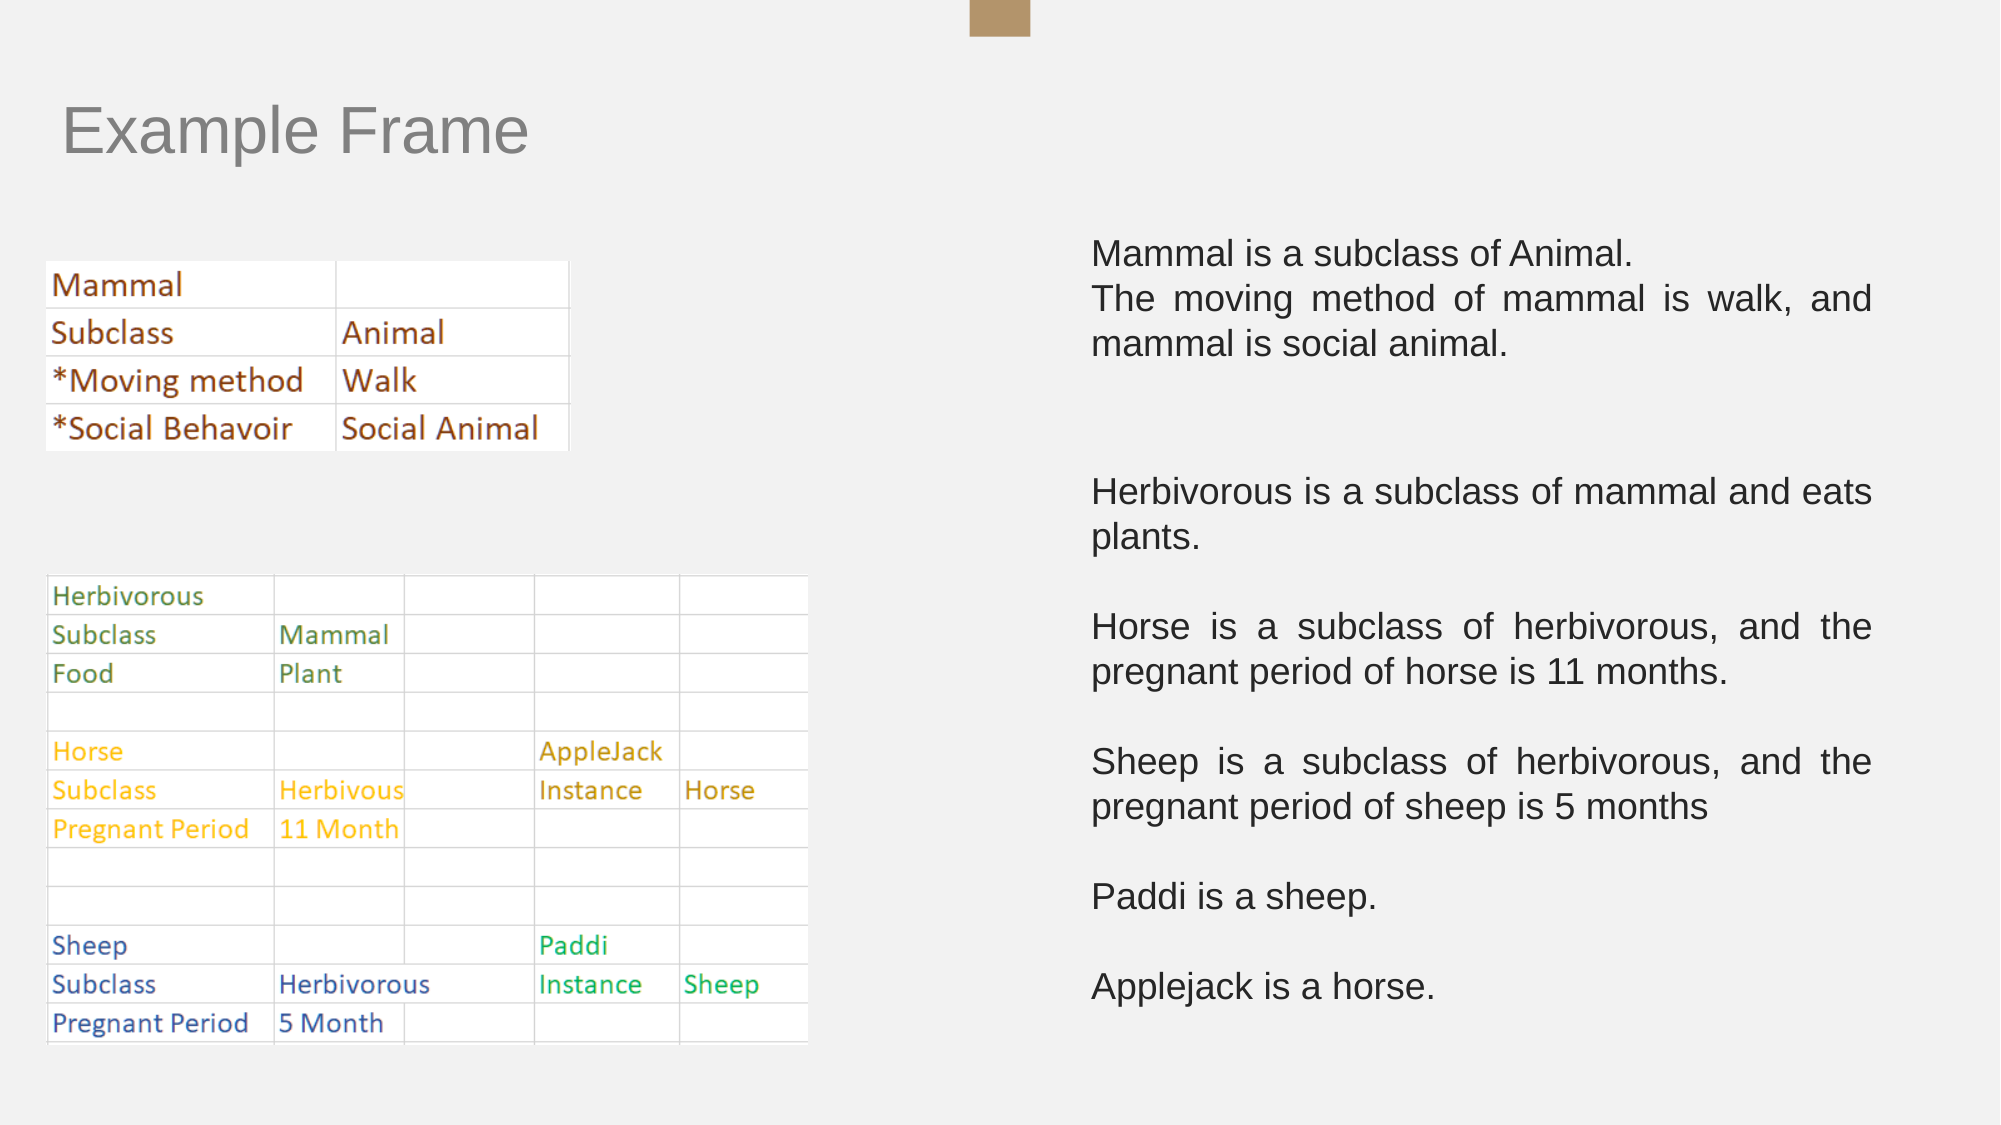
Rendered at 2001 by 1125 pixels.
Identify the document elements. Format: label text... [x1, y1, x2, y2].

text_box [969, 0, 1031, 38]
picture [46, 574, 808, 1045]
text_box Example Frame [46, 79, 563, 175]
text_box Herbivorous is a subclass of mammal and eats plants. Horse is a subclass of herbivorous, and the pregnant period of horse is 11 months. Sheep is a subclass of herbivorous, and the pregnant period of sheep is 5 months Paddi is a sheep. Applejack is a horse. [1076, 459, 1888, 1015]
picture [46, 261, 571, 451]
text_box Mammal is a subclass of Animal. The moving method of mammal is walk, and mammal is social animal. [1076, 221, 1888, 371]
